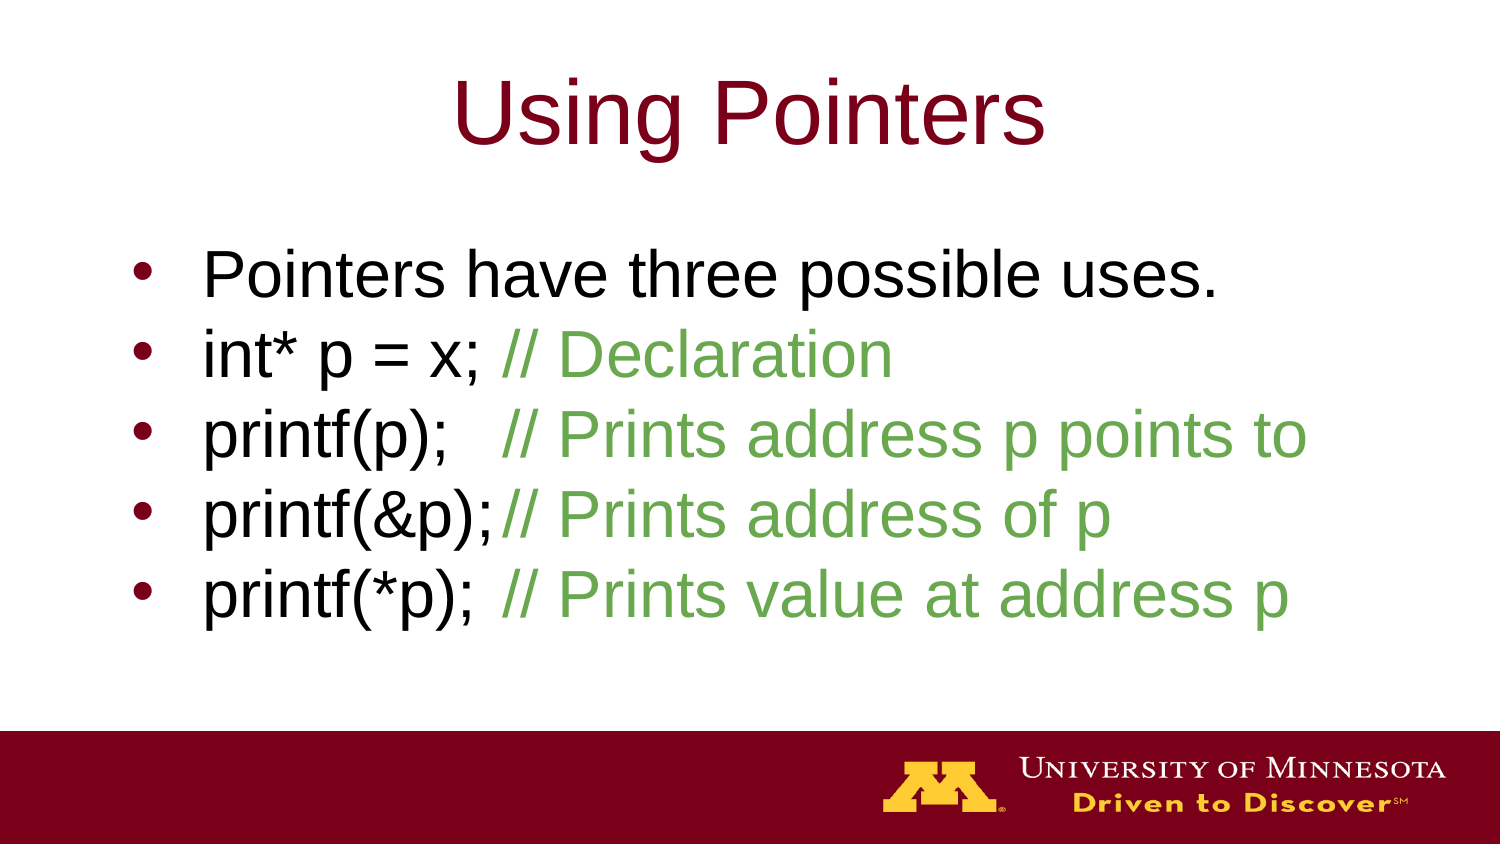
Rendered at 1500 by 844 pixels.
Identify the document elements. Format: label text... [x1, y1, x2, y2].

title Using Pointers [112, 37, 1388, 179]
list Pointers have three possible uses. int* p = x; // Declaration printf(p); // Prints address p points to printf(&p); // Prints address of p printf(*p); // Prints value at address p [112, 215, 1388, 704]
picture [0, 731, 1500, 844]
